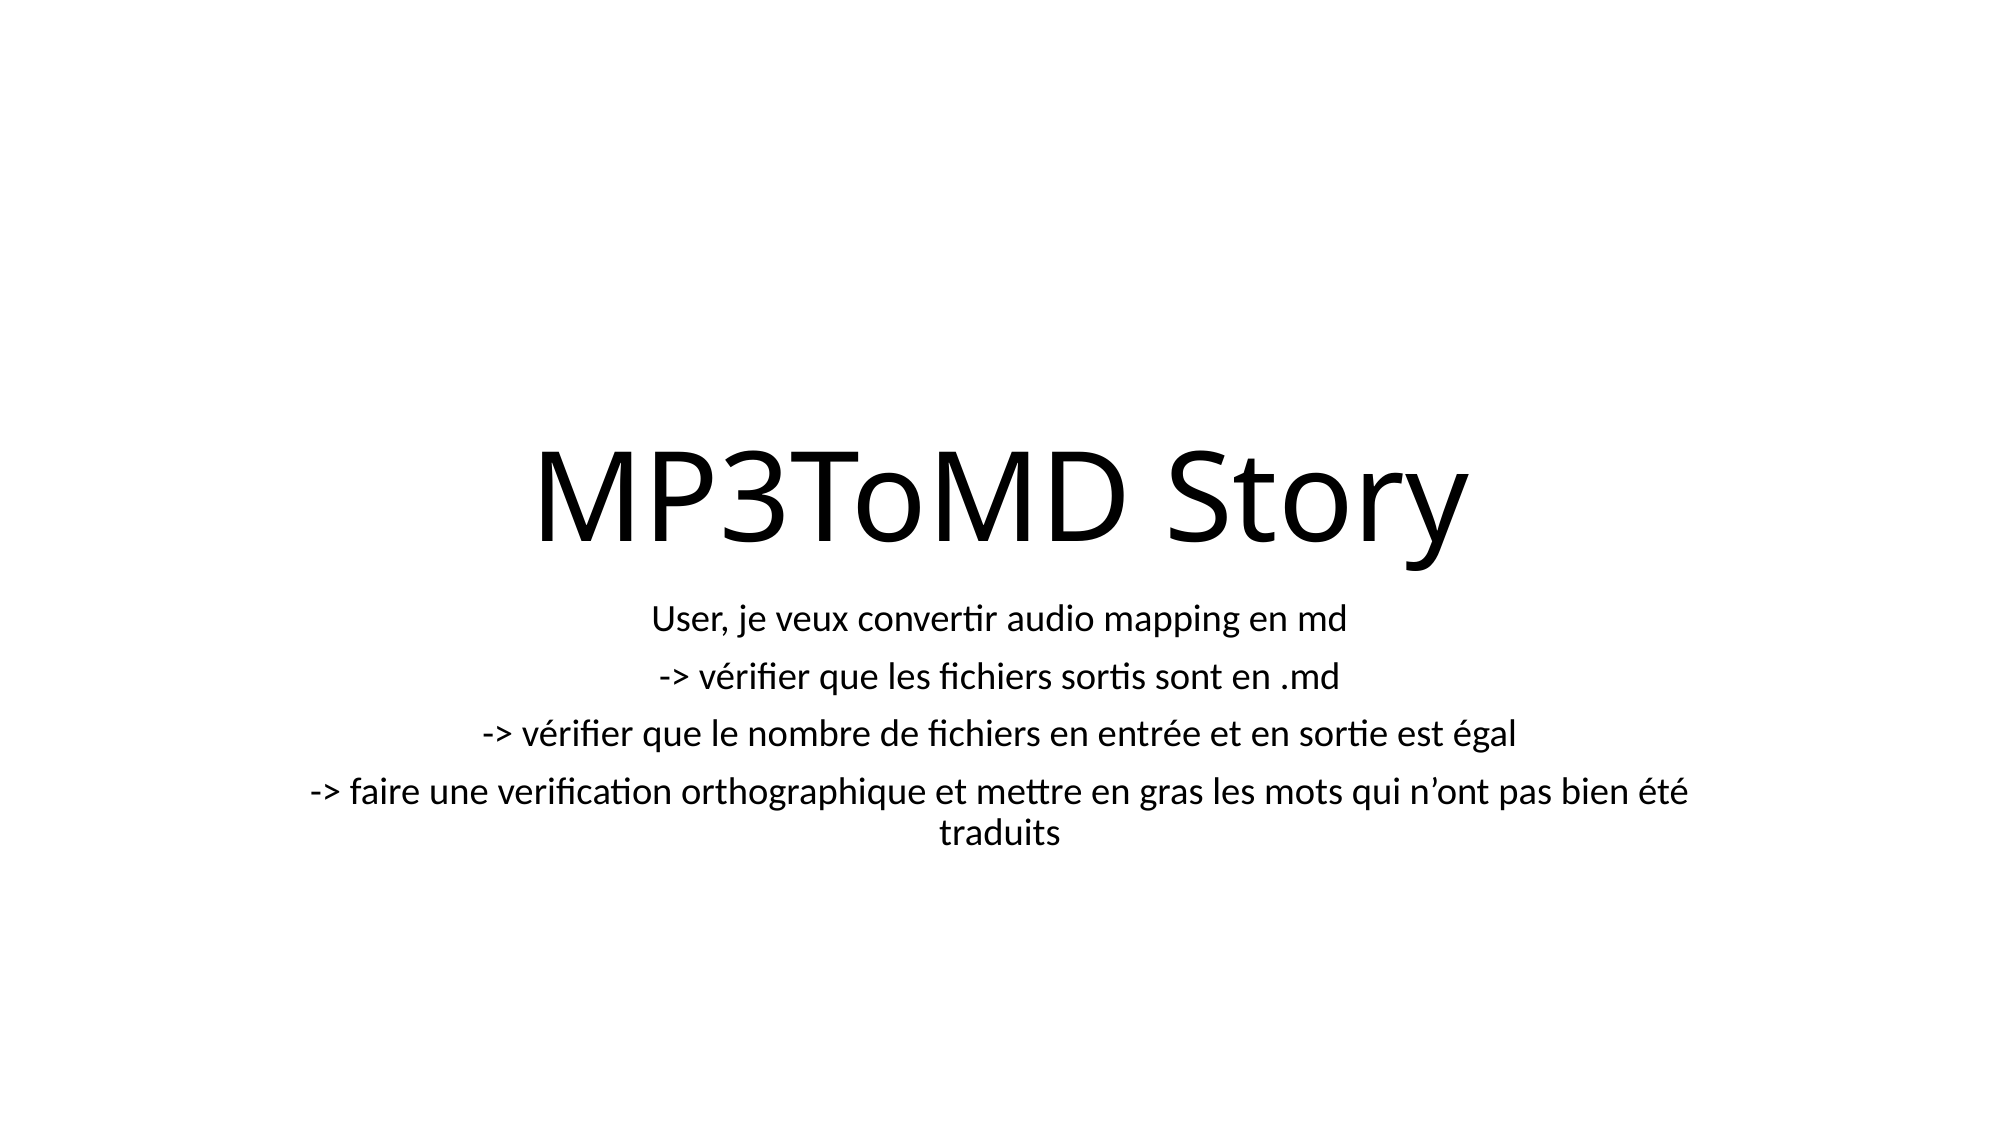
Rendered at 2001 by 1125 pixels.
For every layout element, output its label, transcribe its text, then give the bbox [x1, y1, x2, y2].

subtitle User, je veux convertir audio mapping en md -> vérifier que les fichiers sortis sont en .md -> vérifier que le nombre de fichiers en entrée et en sortie est égal -> faire une verification orthographique et mettre en gras les mots qui n’ont pas bien été traduits [249, 590, 1750, 863]
title MP3ToMD Story [249, 184, 1750, 576]
